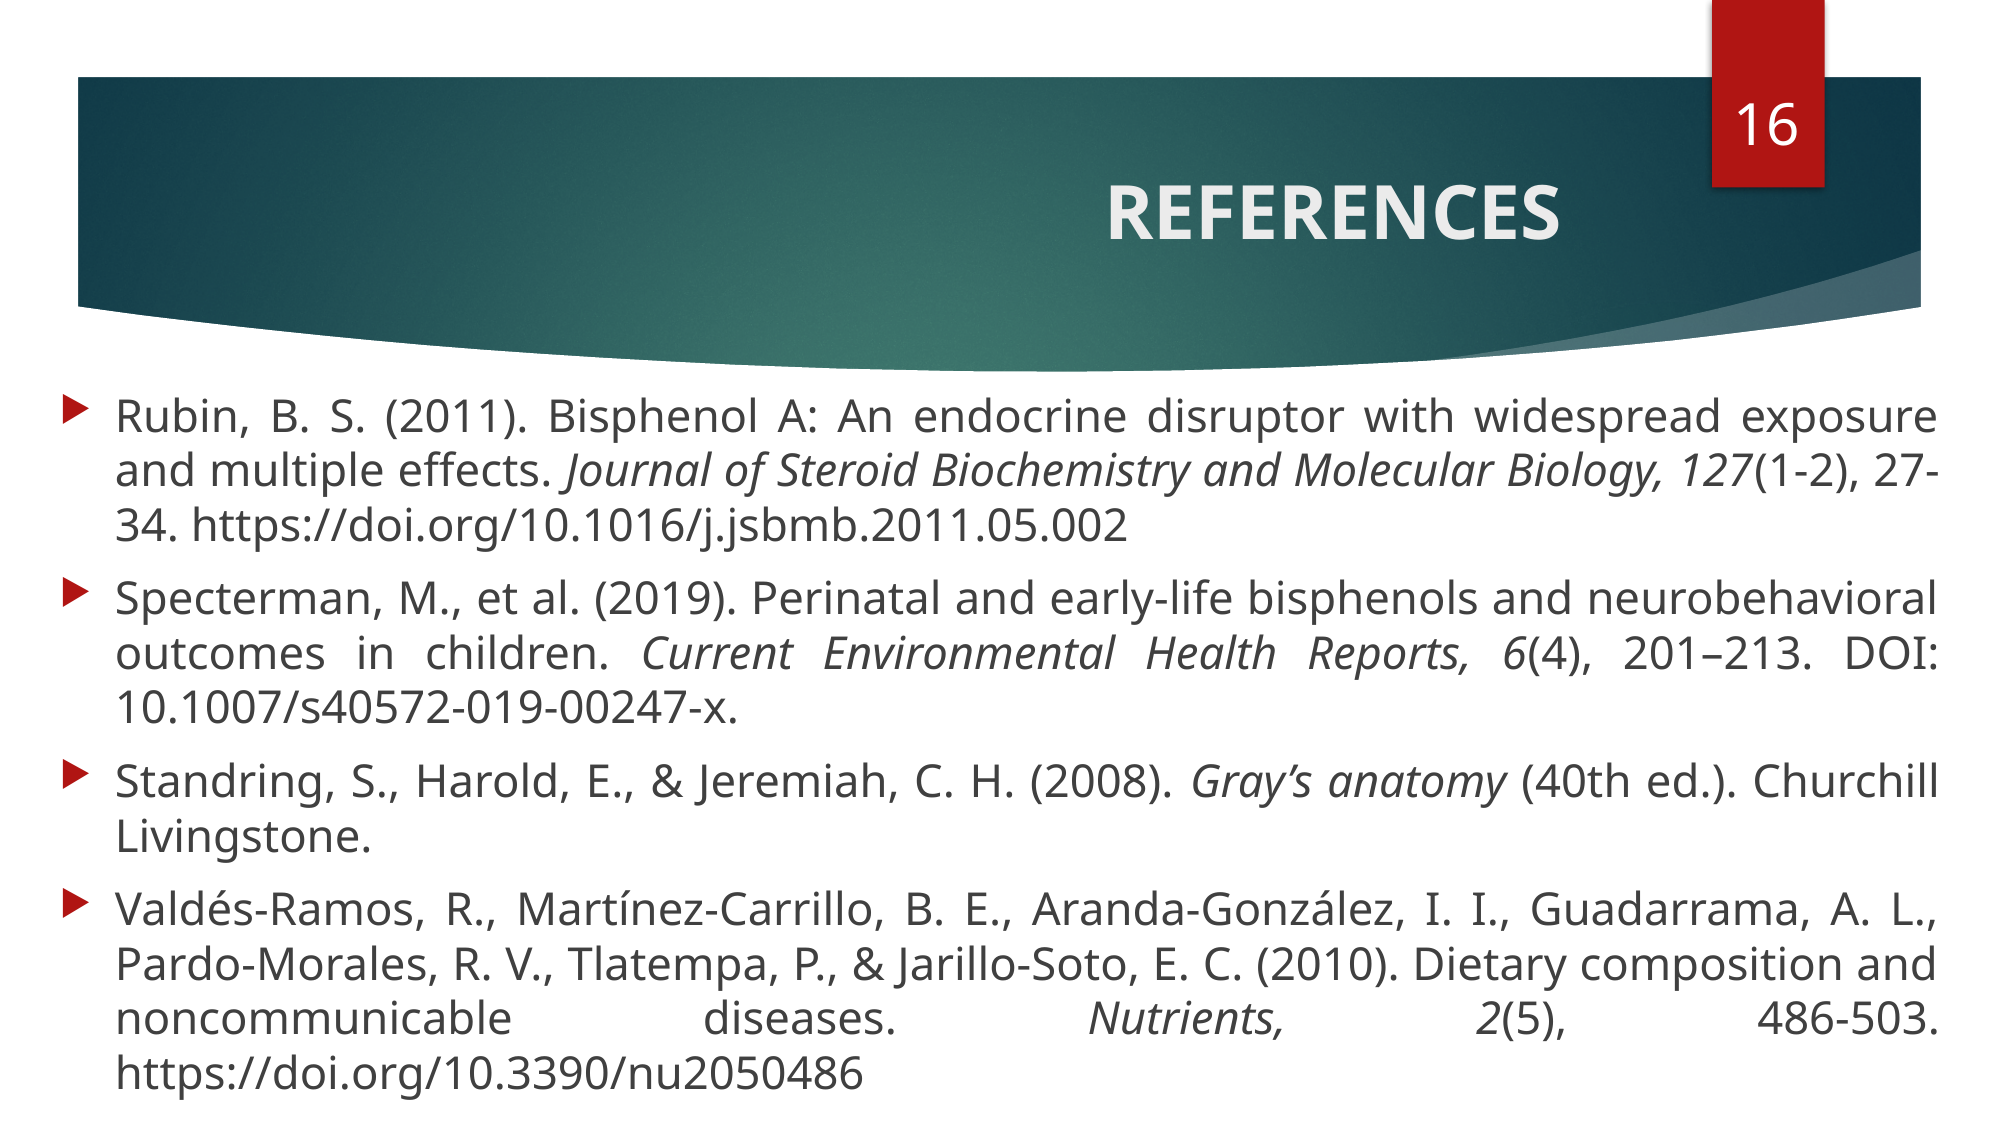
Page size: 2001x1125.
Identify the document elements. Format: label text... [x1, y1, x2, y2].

title REFERENCES [189, 128, 1638, 291]
slide_number 16 [1698, 48, 1836, 175]
list Rubin, B. S. (2011). Bisphenol A: An endocrine disruptor with widespread exposure and multiple effects. Journal of Steroid Biochemistry and Molecular Biology, 127(1-2), 27-34. https://doi.org/10.1016/j.jsbmb.2011.05.002 Specterman, M., et al. (2019). Perinatal and early-life bisphenols and neurobehavioral outcomes in children. Current Environmental Health Reports, 6(4), 201–213. DOI: 10.1007/s40572-019-00247-x. Standring, S., Harold, E., & Jeremiah, C. H. (2008). Gray’s anatomy (40th ed.). Churchill Livingstone. Valdés-Ramos, R., Martínez-Carrillo, B. E., Aranda-González, I. I., Guadarrama, A. L., Pardo-Morales, R. V., Tlatempa, P., & Jarillo-Soto, E. C. (2010). Dietary composition and noncommunicable diseases. Nutrients, 2(5), 486-503. https://doi.org/10.3390/nu2050486 [44, 379, 1956, 1109]
